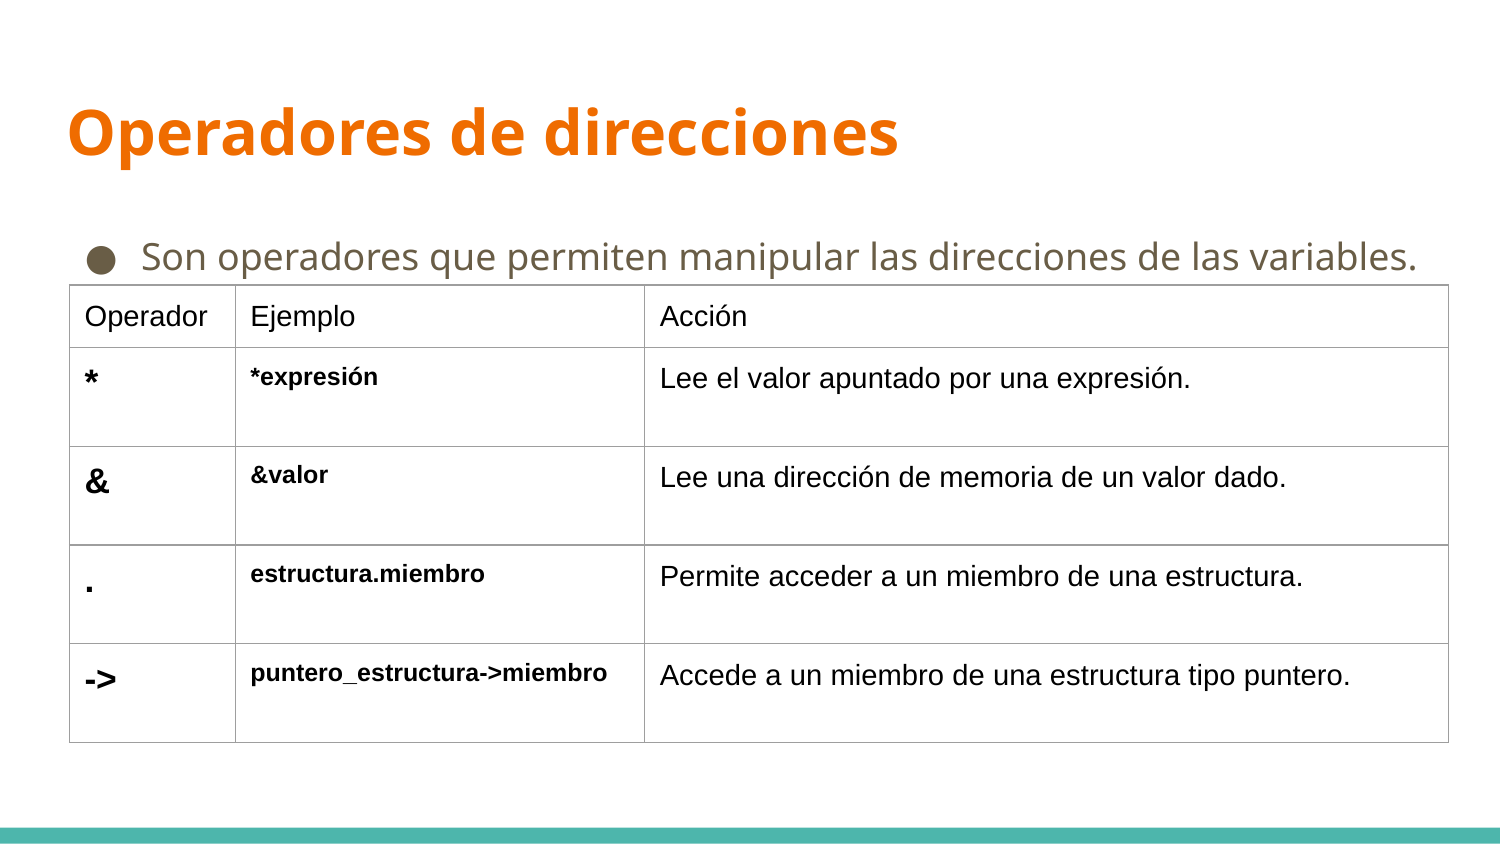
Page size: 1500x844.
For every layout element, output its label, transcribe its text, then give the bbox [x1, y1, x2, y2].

table_header Acción [645, 286, 1448, 347]
table_cell . [70, 546, 235, 643]
table_cell * [70, 348, 235, 446]
title Operadores de direcciones [51, 72, 1449, 189]
table_cell & [70, 447, 235, 544]
table_cell &valor [236, 447, 644, 544]
list Son operadores que permiten manipular las direcciones de las variables. [51, 207, 1449, 750]
table_cell Permite acceder a un miembro de una estructura. [645, 546, 1448, 643]
table_cell estructura.miembro [236, 546, 644, 643]
table_cell Lee una dirección de memoria de un valor dado. [645, 447, 1448, 544]
table_cell Lee el valor apuntado por una expresión. [645, 348, 1448, 446]
table_cell *expresión [236, 348, 644, 446]
table_header Operador [70, 286, 235, 347]
table_cell -> [70, 644, 235, 742]
table_header Ejemplo [236, 286, 644, 347]
table_cell puntero_estructura->miembro [236, 644, 644, 742]
table_cell Accede a un miembro de una estructura tipo puntero. [645, 644, 1448, 742]
